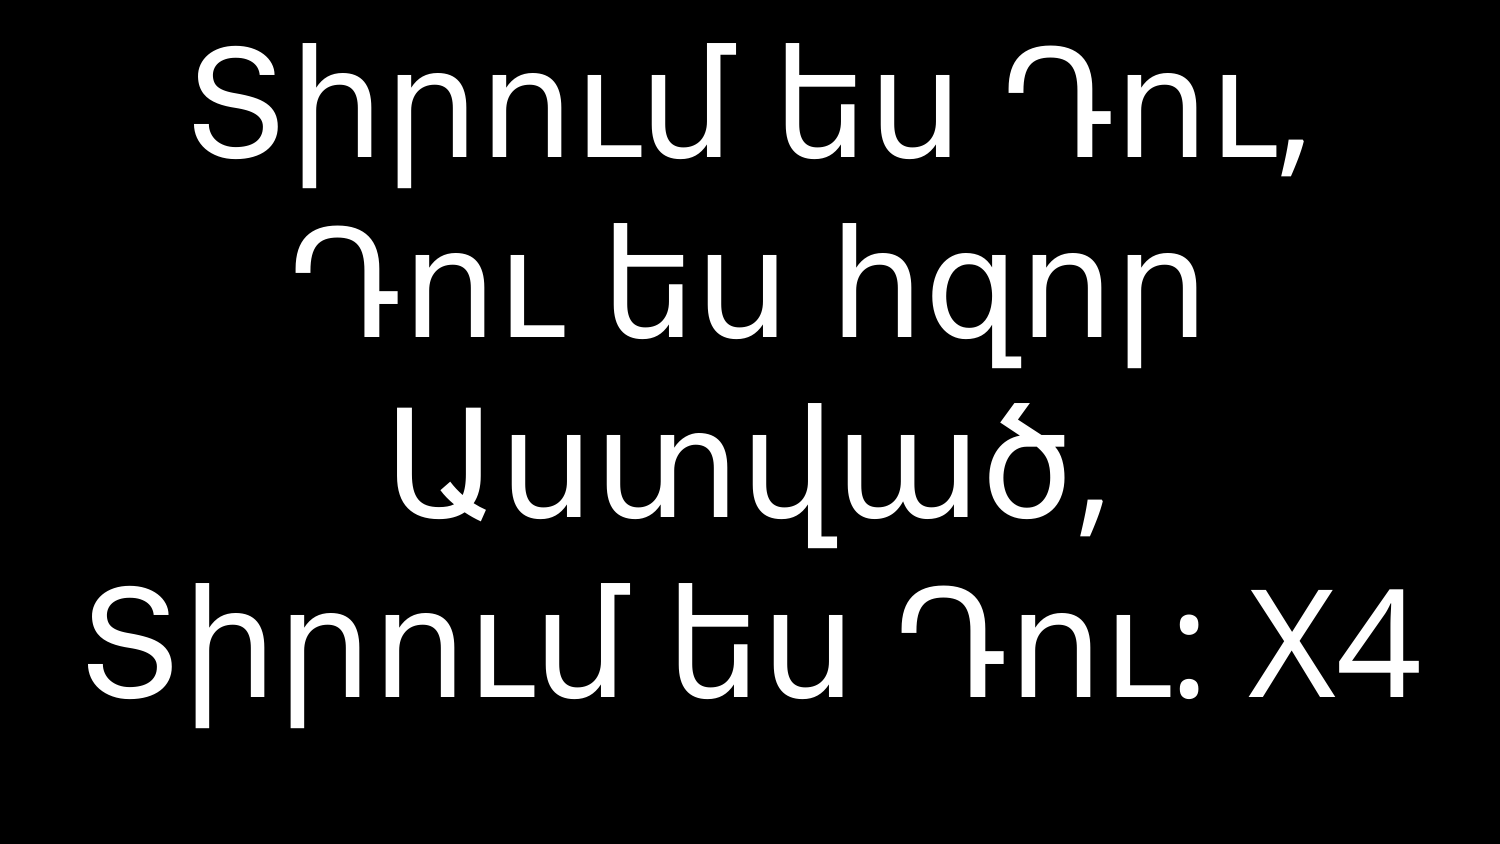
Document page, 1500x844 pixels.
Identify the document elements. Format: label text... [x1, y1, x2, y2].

title Տիրում ես Դու, Դու ես հզոր Աստված, Տիրում ես Դու: X4 [0, 0, 1500, 844]
